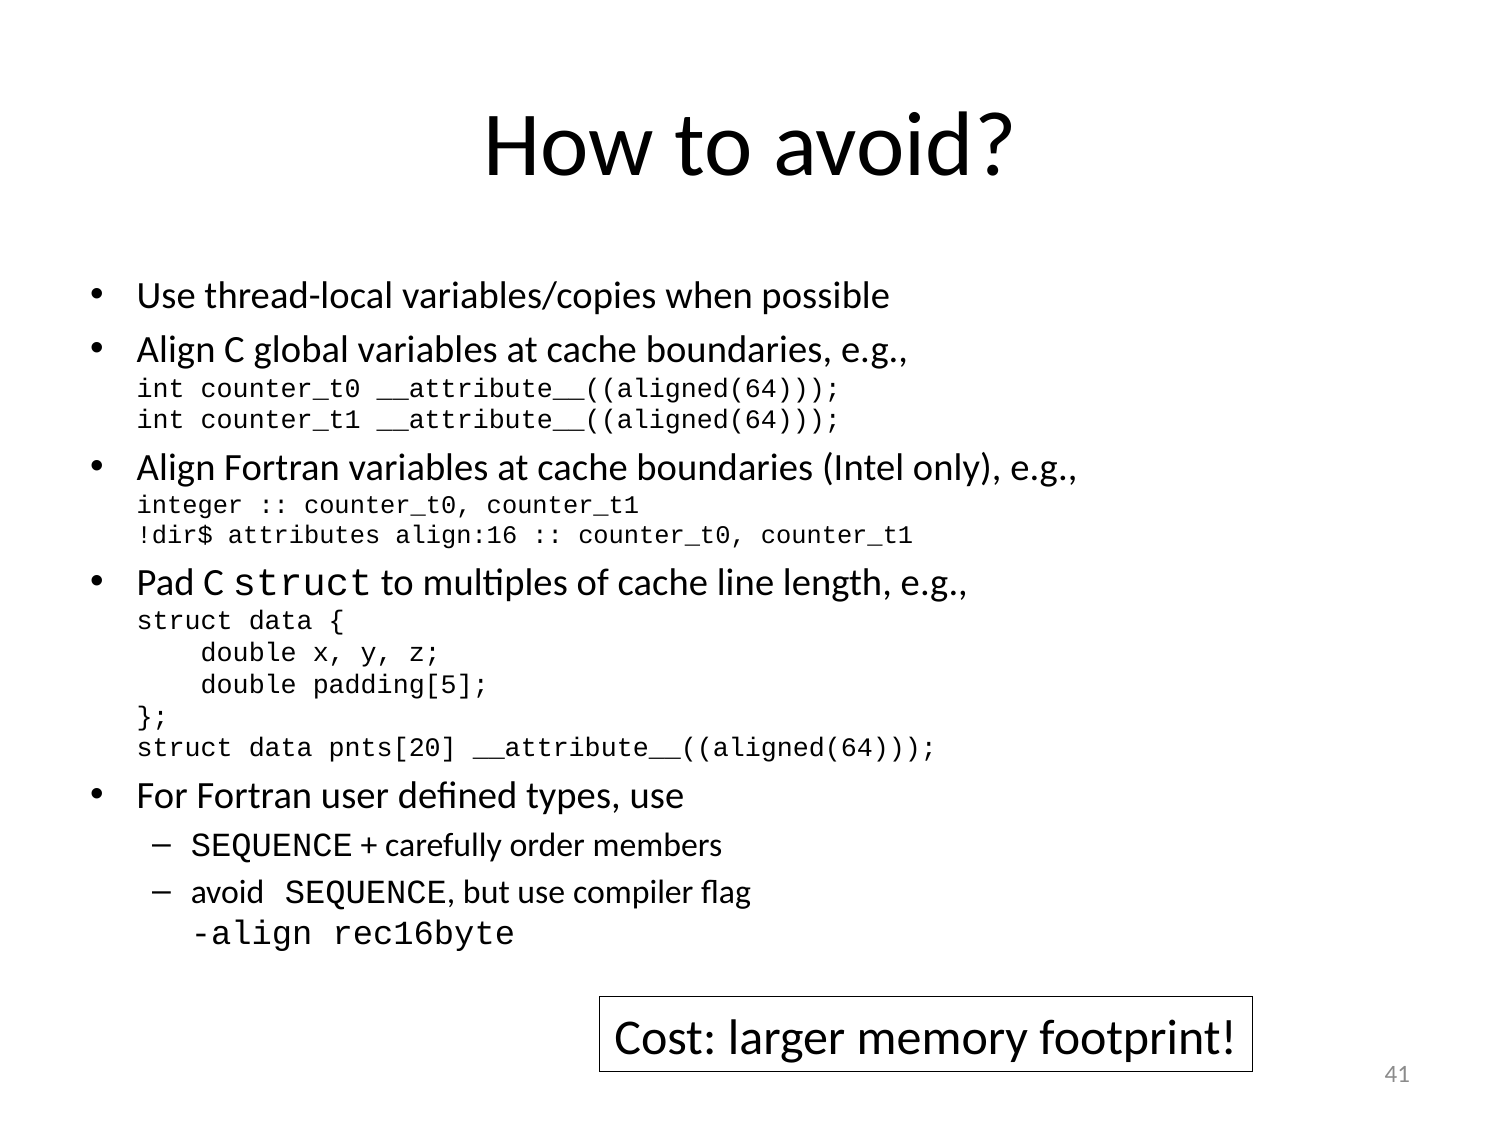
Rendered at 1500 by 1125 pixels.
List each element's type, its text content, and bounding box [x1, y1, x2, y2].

slide_number 41 [1074, 1042, 1425, 1103]
list Use thread-local variables/copies when possible Align C global variables at cache boundaries, e.g., int counter_t0 __attribute__((aligned(64))); int counter_t1 __attribute__((aligned(64))); Align Fortran variables at cache boundaries (Intel only), e.g., integer :: counter_t0, counter_t1 !dir$ attributes align:16 :: counter_t0, counter_t1 Pad C struct to multiples of cache line length, e.g., struct data { double x, y, z; double padding[5]; }; struct data pnts[20] __attribute__((aligned(64))); For Fortran user defined types, use SEQUENCE + carefully order members avoid SEQUENCE, but use compiler flag -align rec16byte [75, 262, 1425, 1005]
title How to avoid? [75, 45, 1425, 233]
text_box Cost: larger memory footprint! [599, 996, 1253, 1072]
